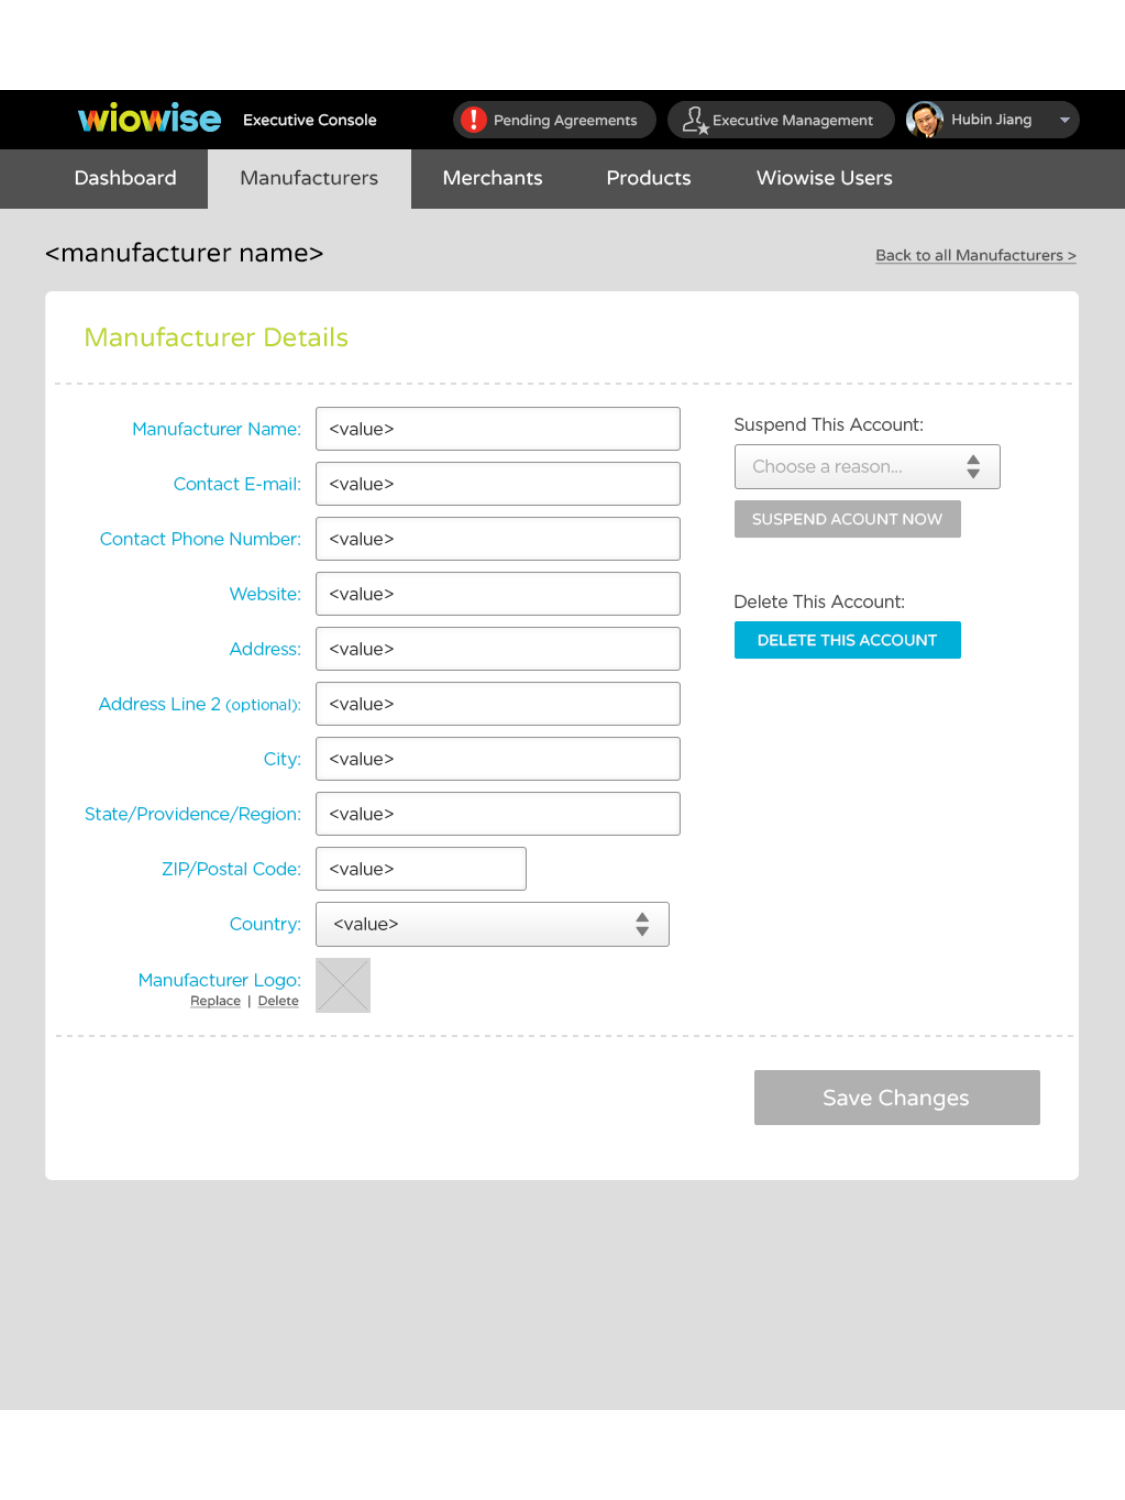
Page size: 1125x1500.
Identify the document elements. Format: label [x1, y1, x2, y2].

picture [0, 90, 1125, 1410]
